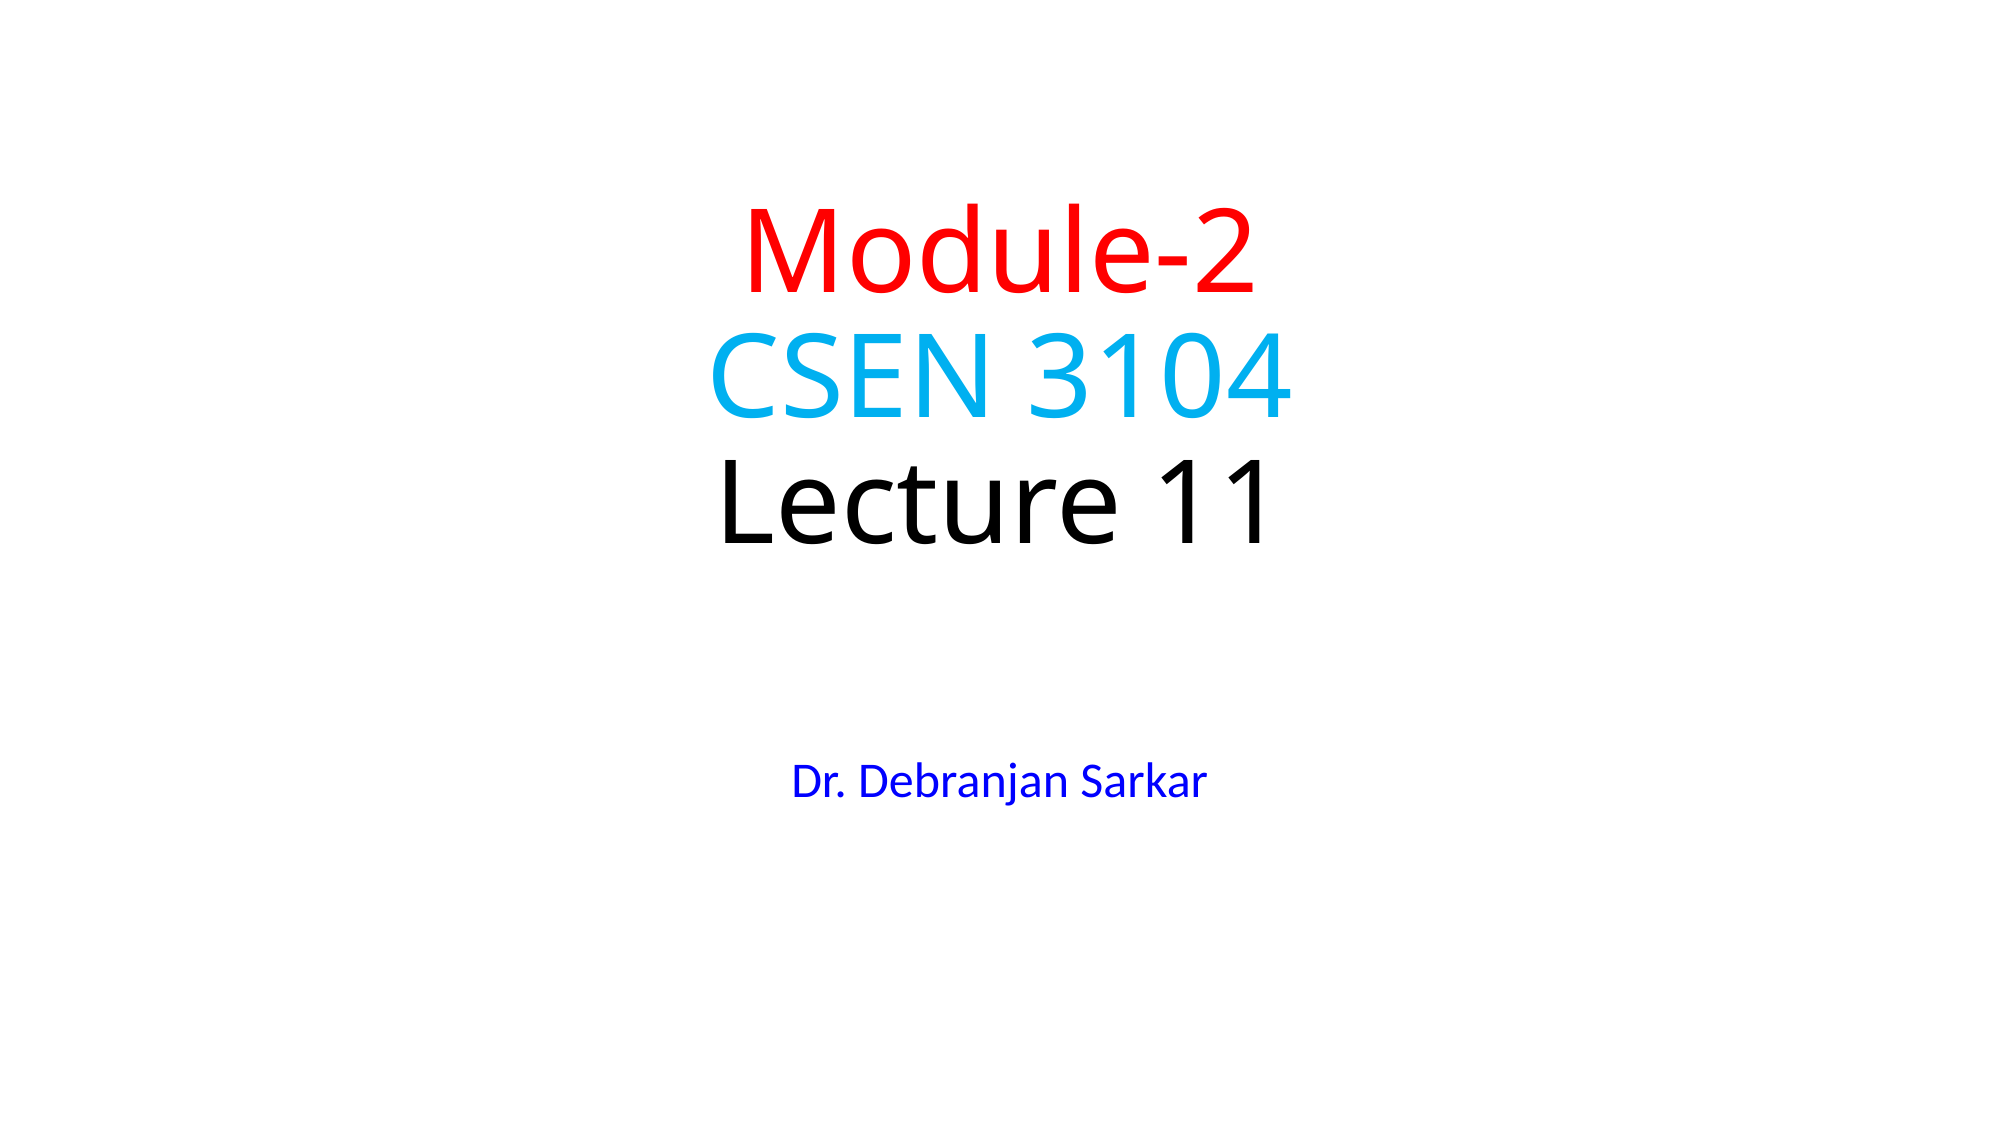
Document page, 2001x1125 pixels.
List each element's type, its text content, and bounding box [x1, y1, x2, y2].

subtitle Dr. Debranjan Sarkar [249, 590, 1750, 863]
title Module-2 CSEN 3104 Lecture 11 [249, 184, 1750, 576]
